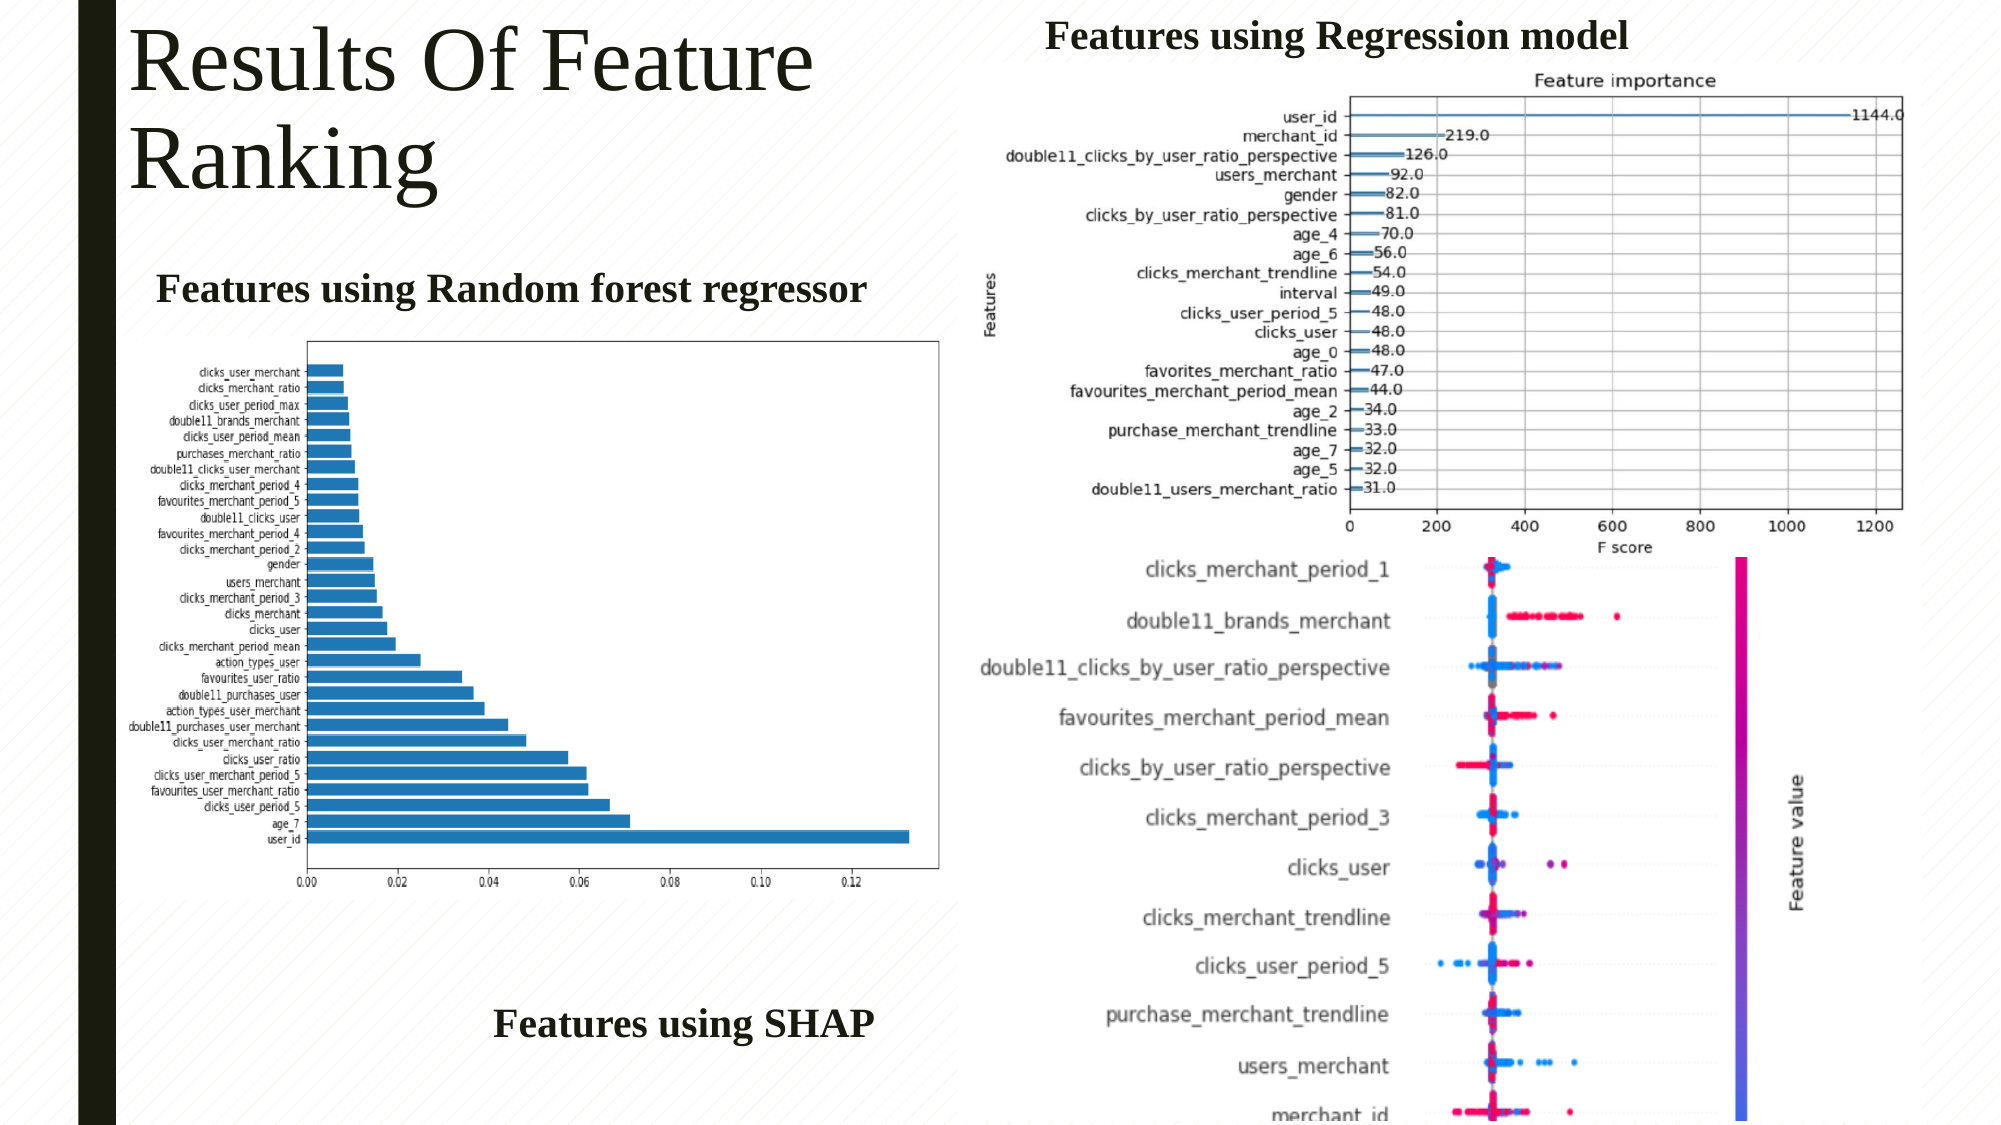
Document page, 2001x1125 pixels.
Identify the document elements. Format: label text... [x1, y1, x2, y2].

list Features using Random forest regressor [140, 257, 900, 337]
text_box Features using Regression model [1029, 4, 1736, 62]
text_box Features using SHAP [478, 992, 958, 1121]
title Results Of Feature Ranking [113, 4, 1029, 249]
picture [119, 62, 1922, 1121]
